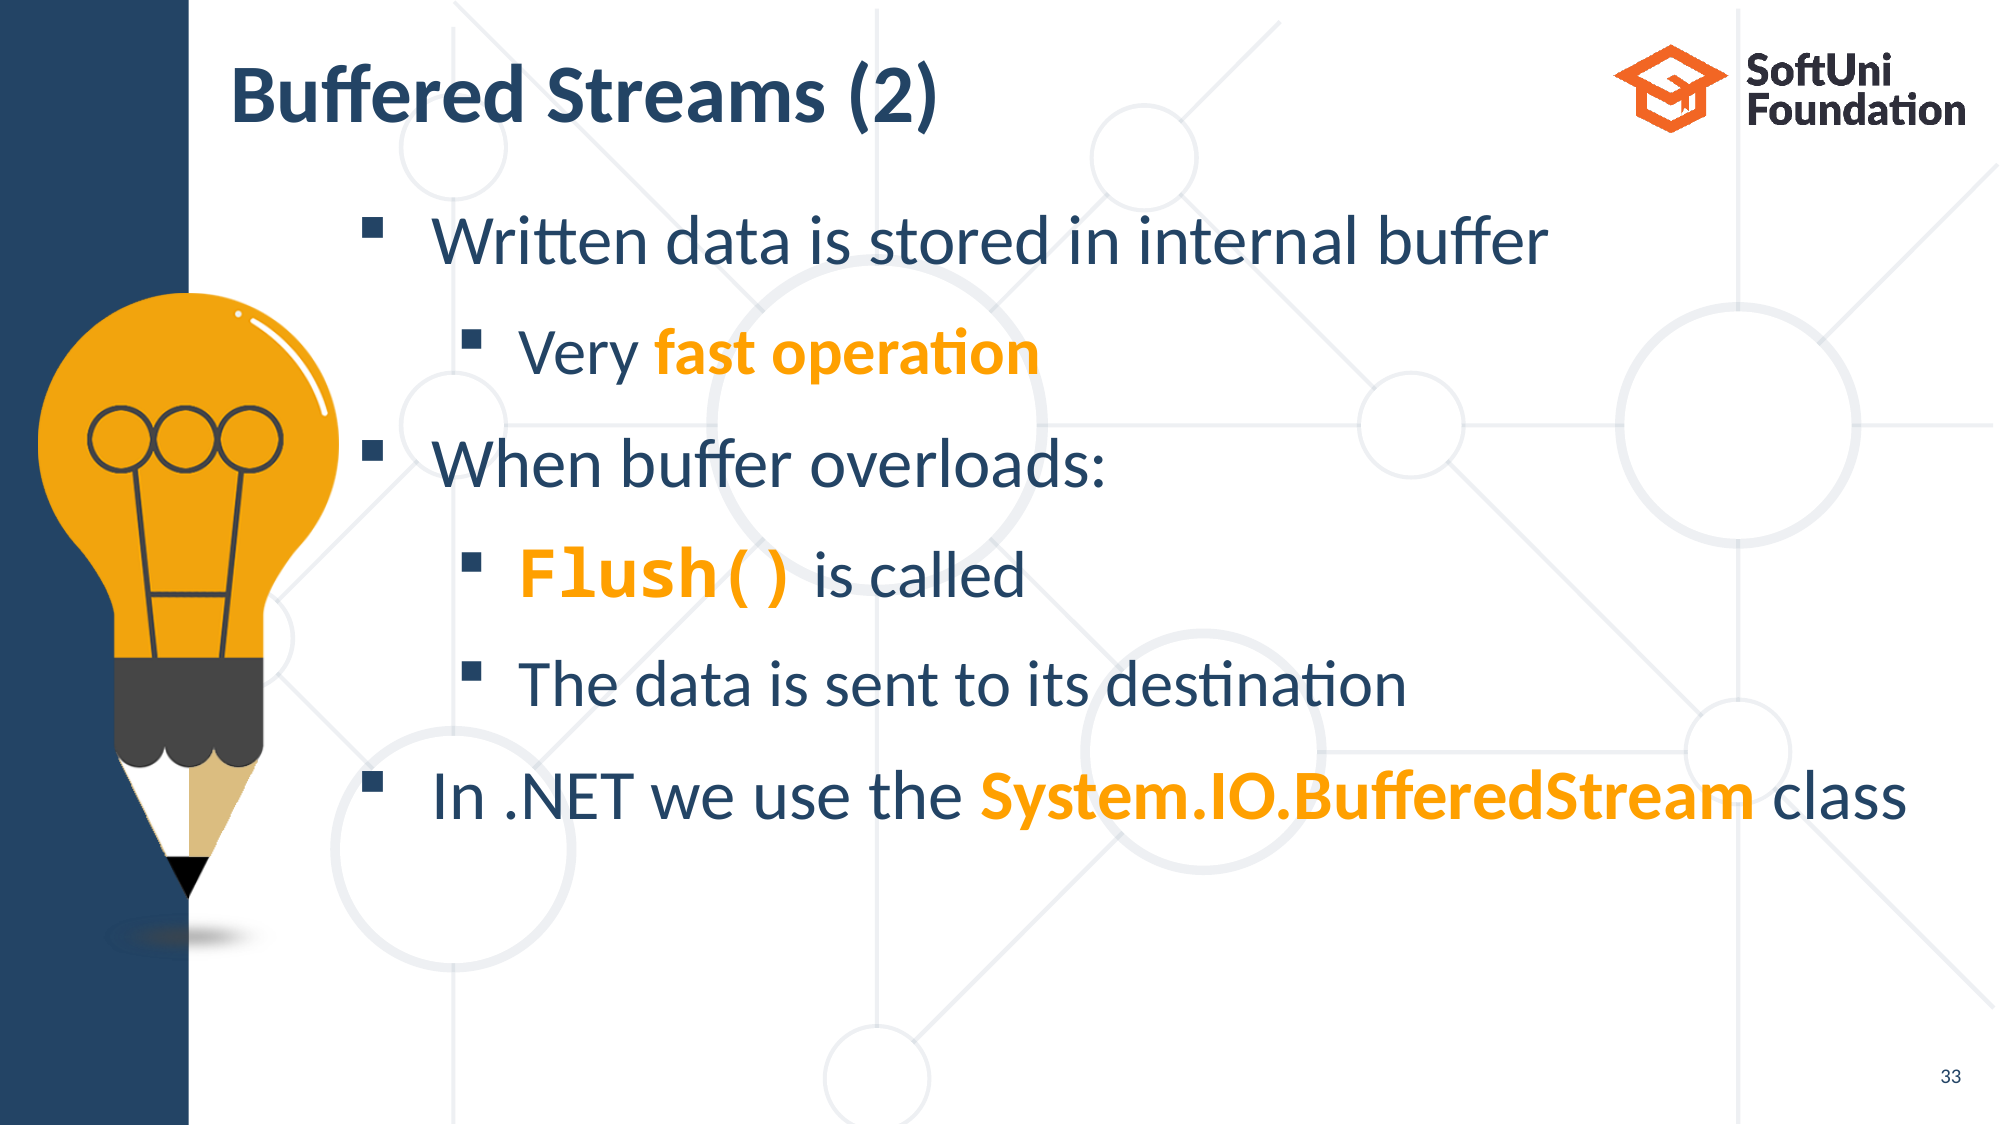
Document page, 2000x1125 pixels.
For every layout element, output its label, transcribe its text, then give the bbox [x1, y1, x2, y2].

title Buffered Streams (2) [212, 16, 1591, 162]
slide_number 33 [1896, 1049, 1968, 1101]
picture [1613, 44, 1965, 133]
list Written data is stored in internal buffer Very fast operation When buffer overloads: Flush() is called The data is sent to its destination In .NET we use the System.IO.BufferedStream class [338, 183, 1968, 1050]
picture [38, 293, 338, 961]
